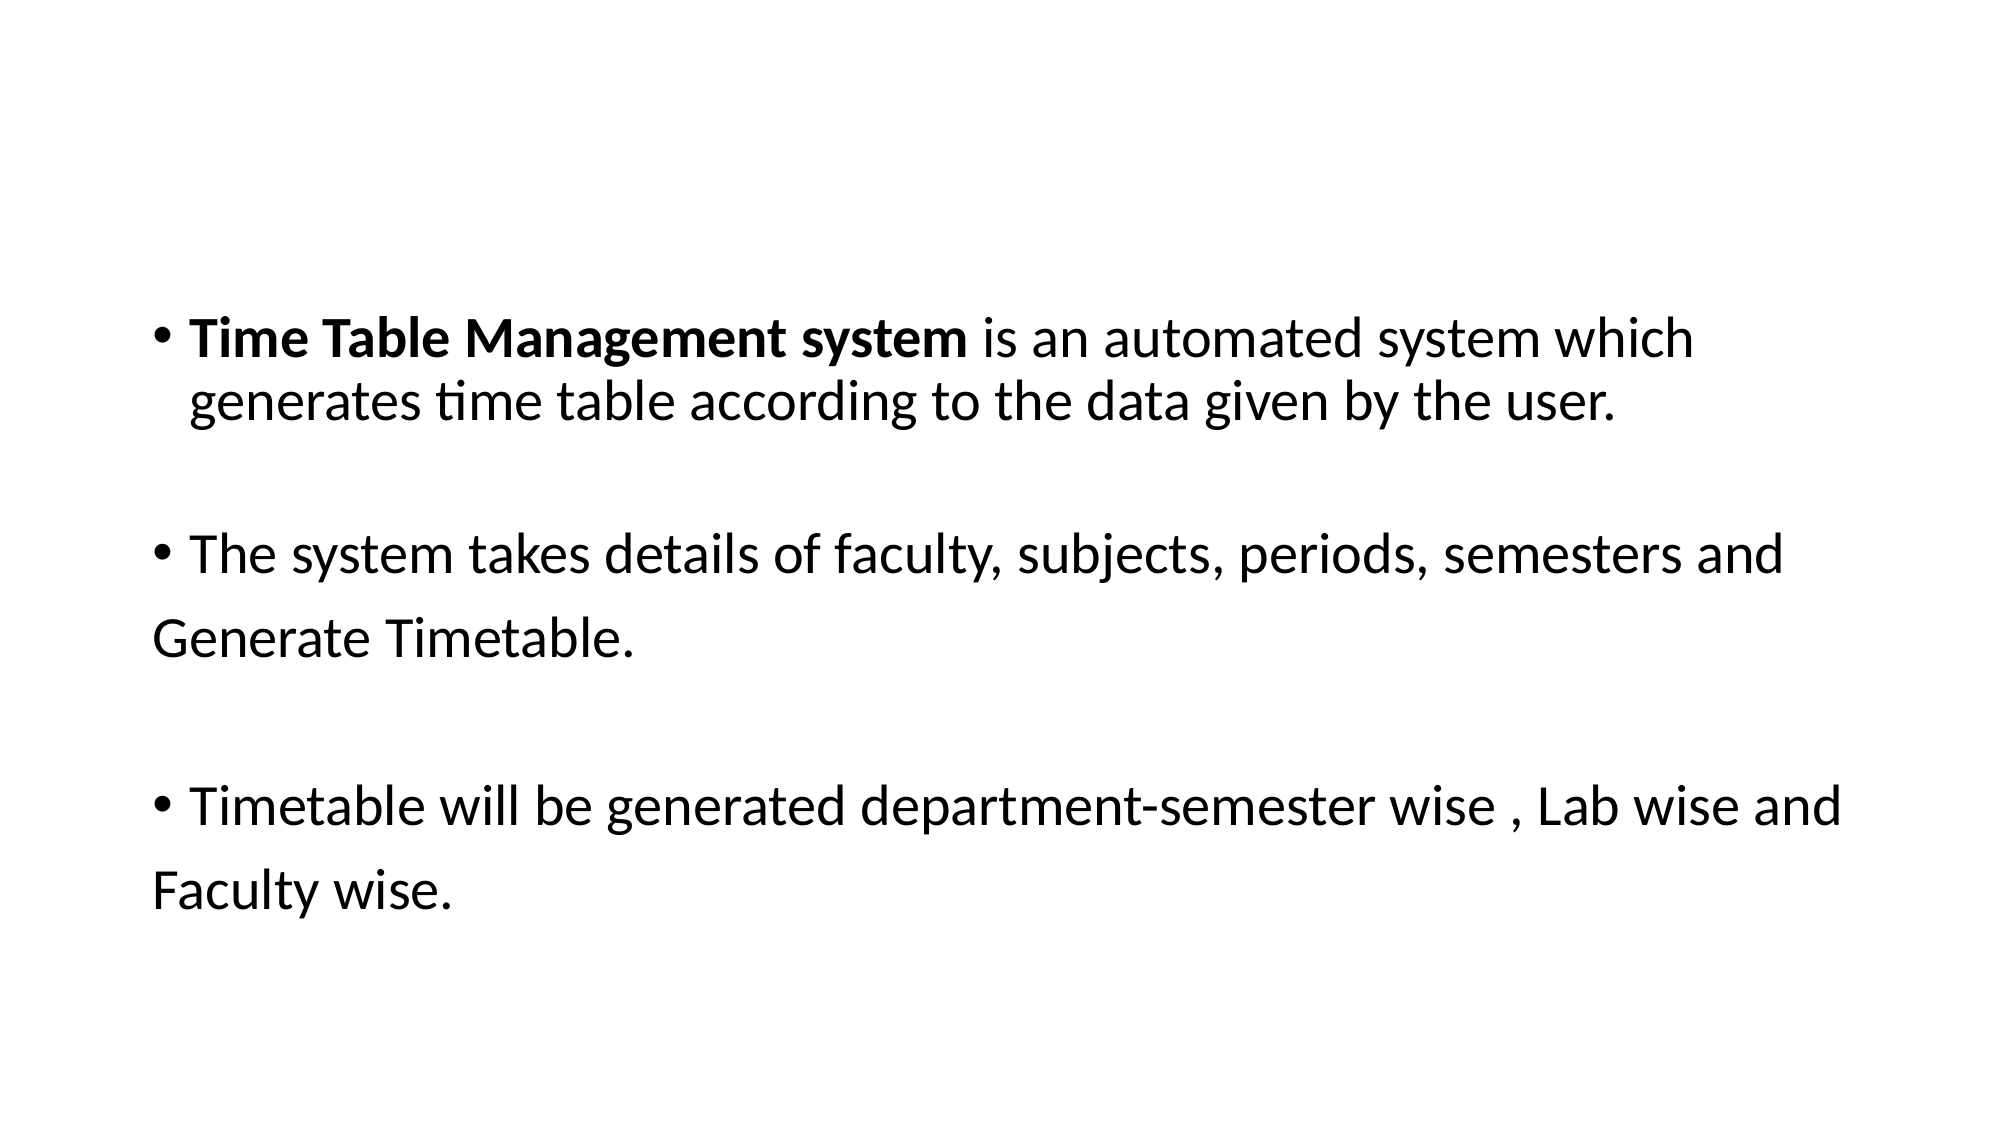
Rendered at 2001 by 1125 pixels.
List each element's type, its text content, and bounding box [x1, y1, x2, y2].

list Time Table Management system is an automated system which generates time table according to the data given by the user. The system takes details of faculty, subjects, periods, semesters and Generate Timetable. Timetable will be generated department-semester wise , Lab wise and Faculty wise. [137, 299, 1863, 1014]
